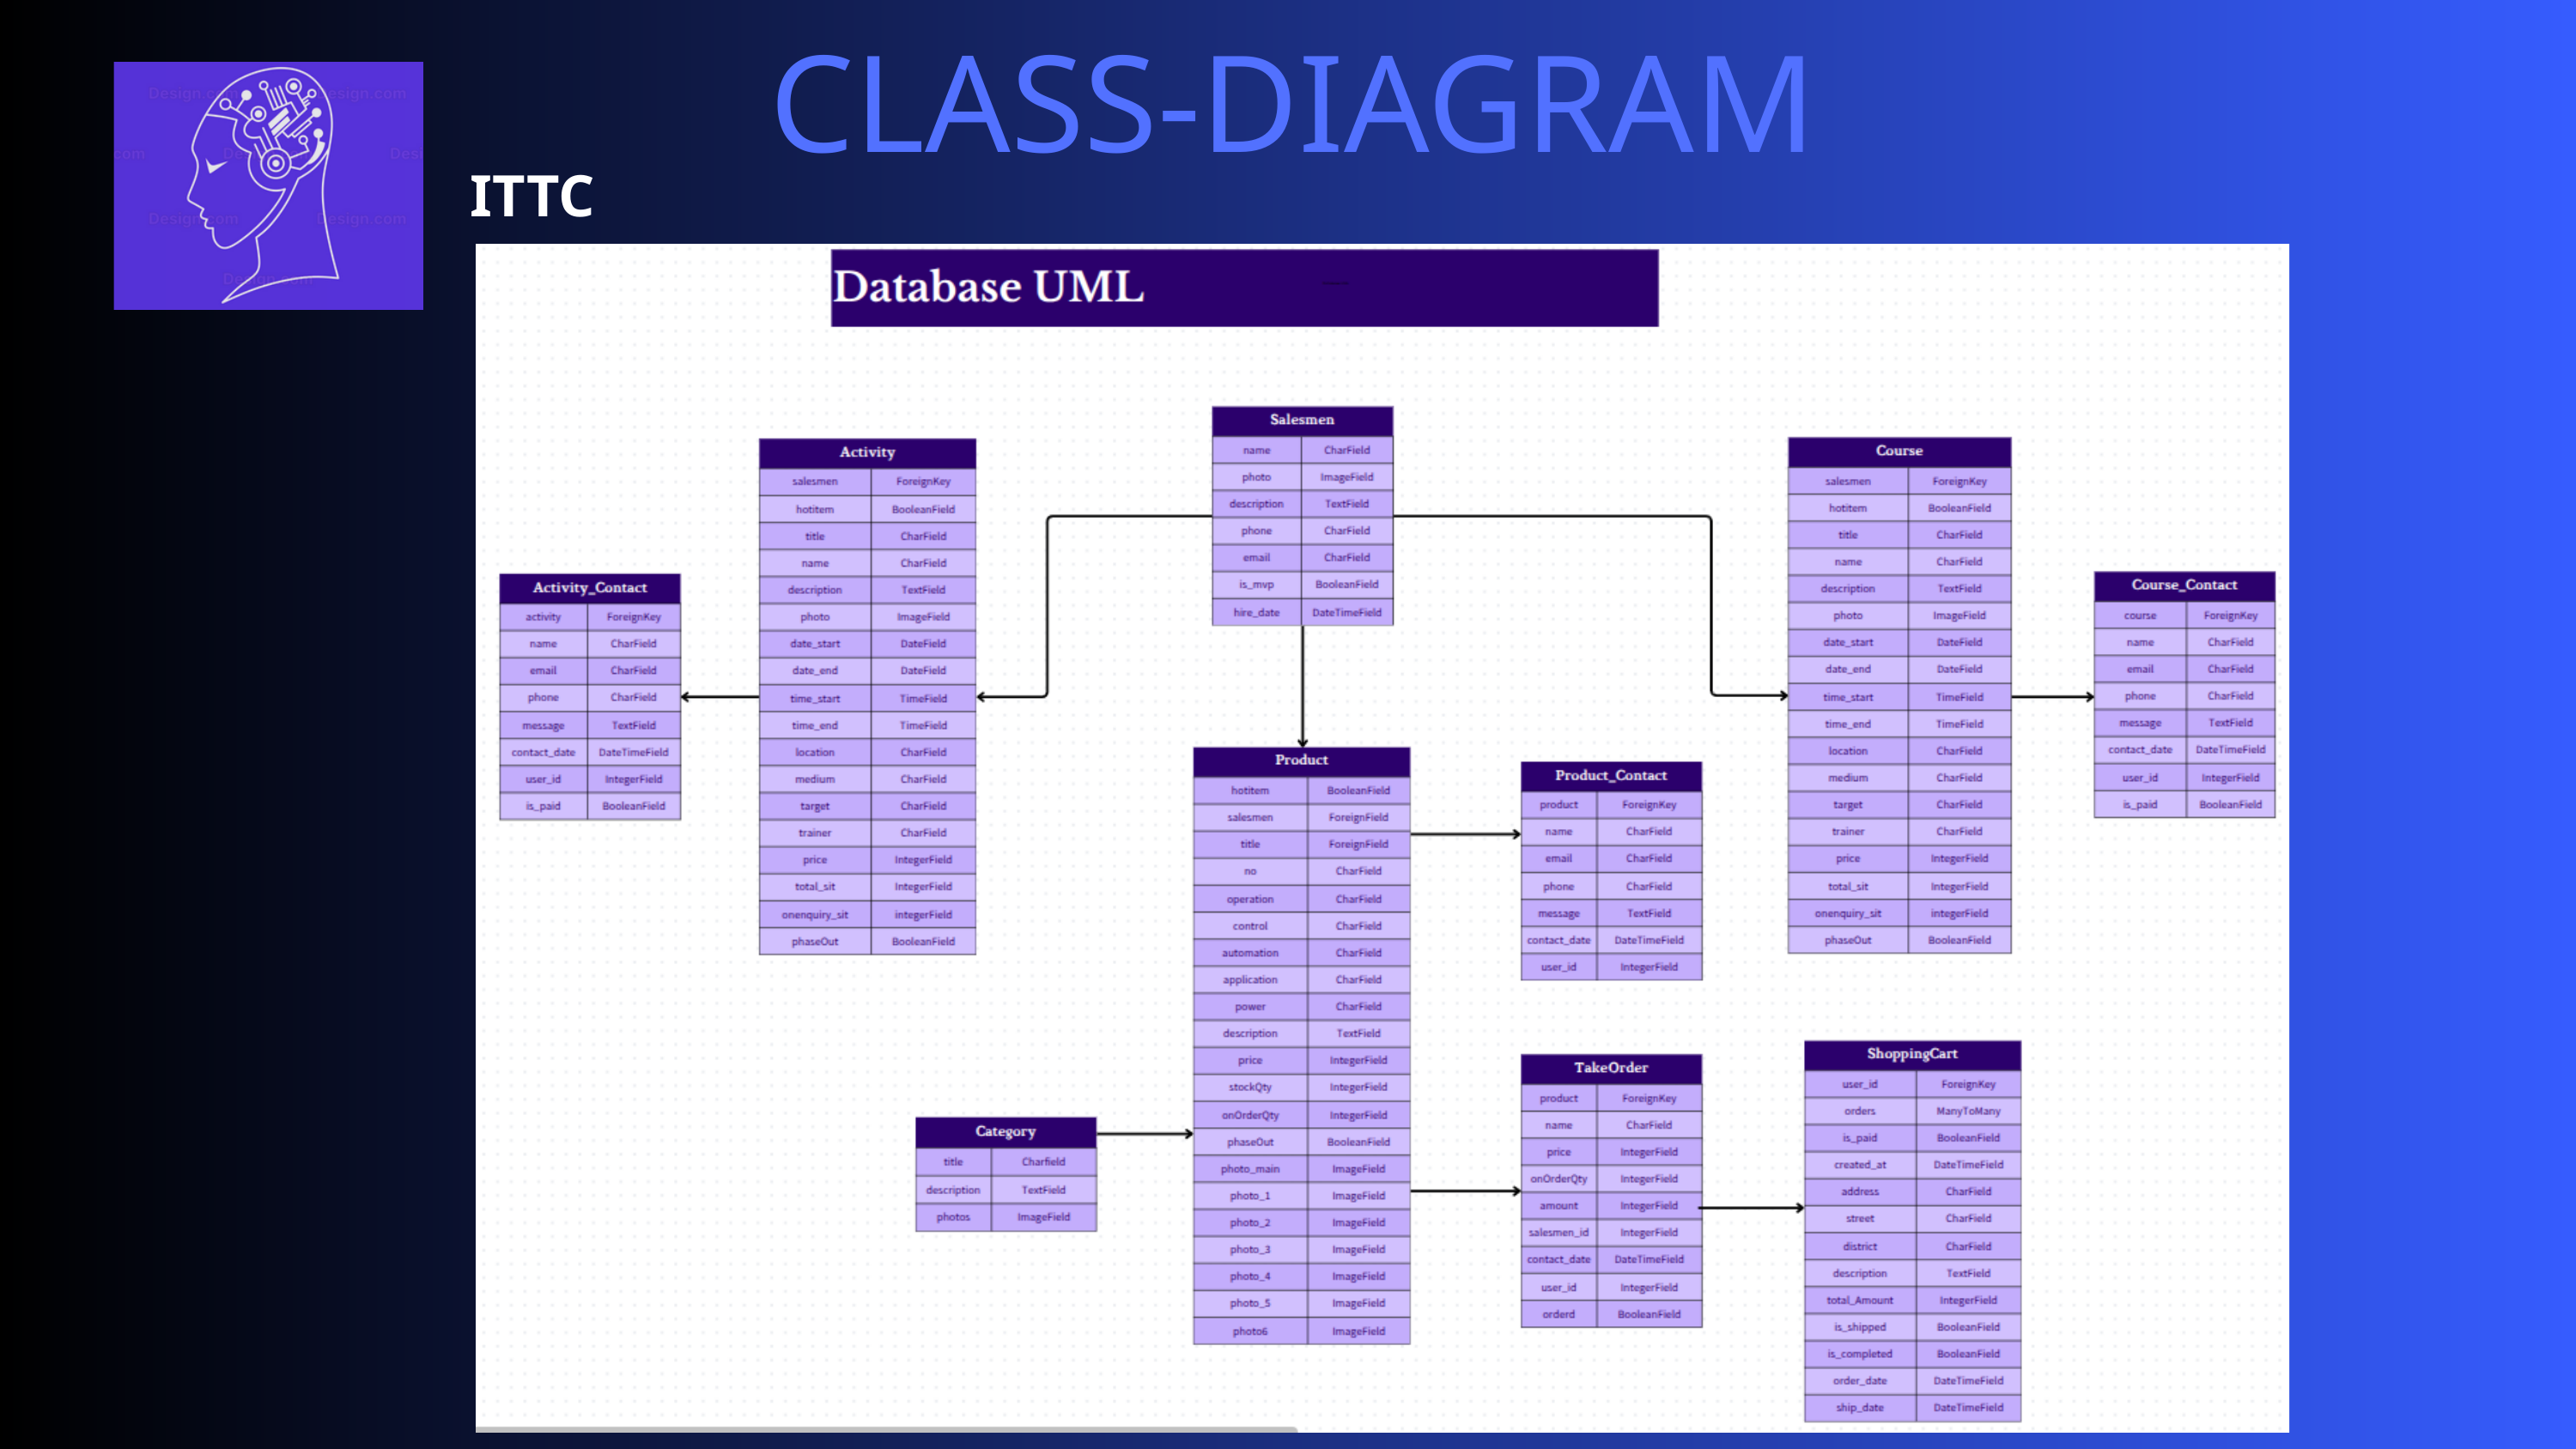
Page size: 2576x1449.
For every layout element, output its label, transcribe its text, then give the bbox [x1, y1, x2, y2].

table_cell Message [2506, 0, 2510, 1448]
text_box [113, 61, 682, 310]
text_box CLASS-DIAGRAM [769, 48, 2019, 179]
text_box [476, 244, 2290, 1434]
